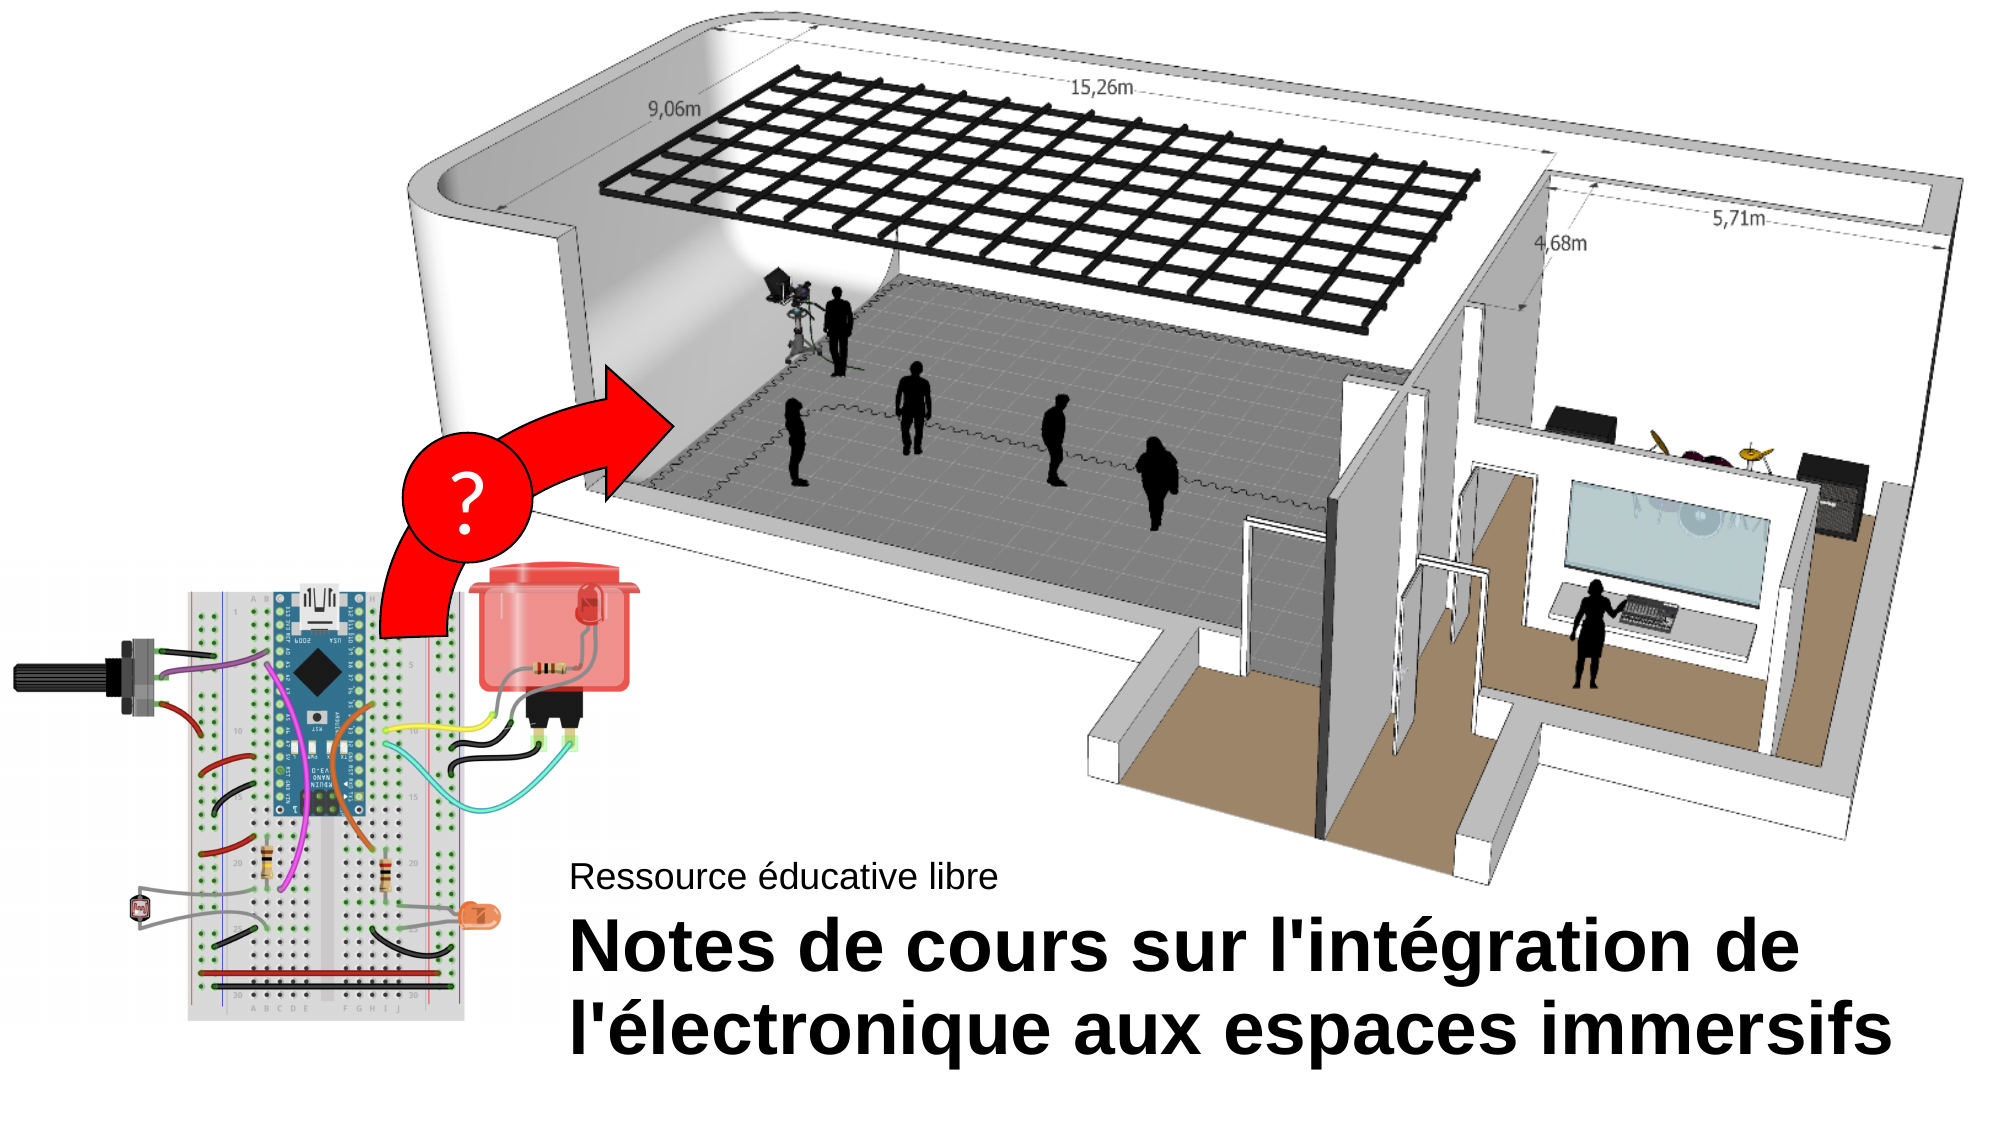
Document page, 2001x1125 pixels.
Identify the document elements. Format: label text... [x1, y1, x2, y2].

picture [0, 1, 1972, 1026]
text_box Notes de cours sur l'intégration de l'électronique aux espaces immersifs [553, 903, 1943, 1077]
